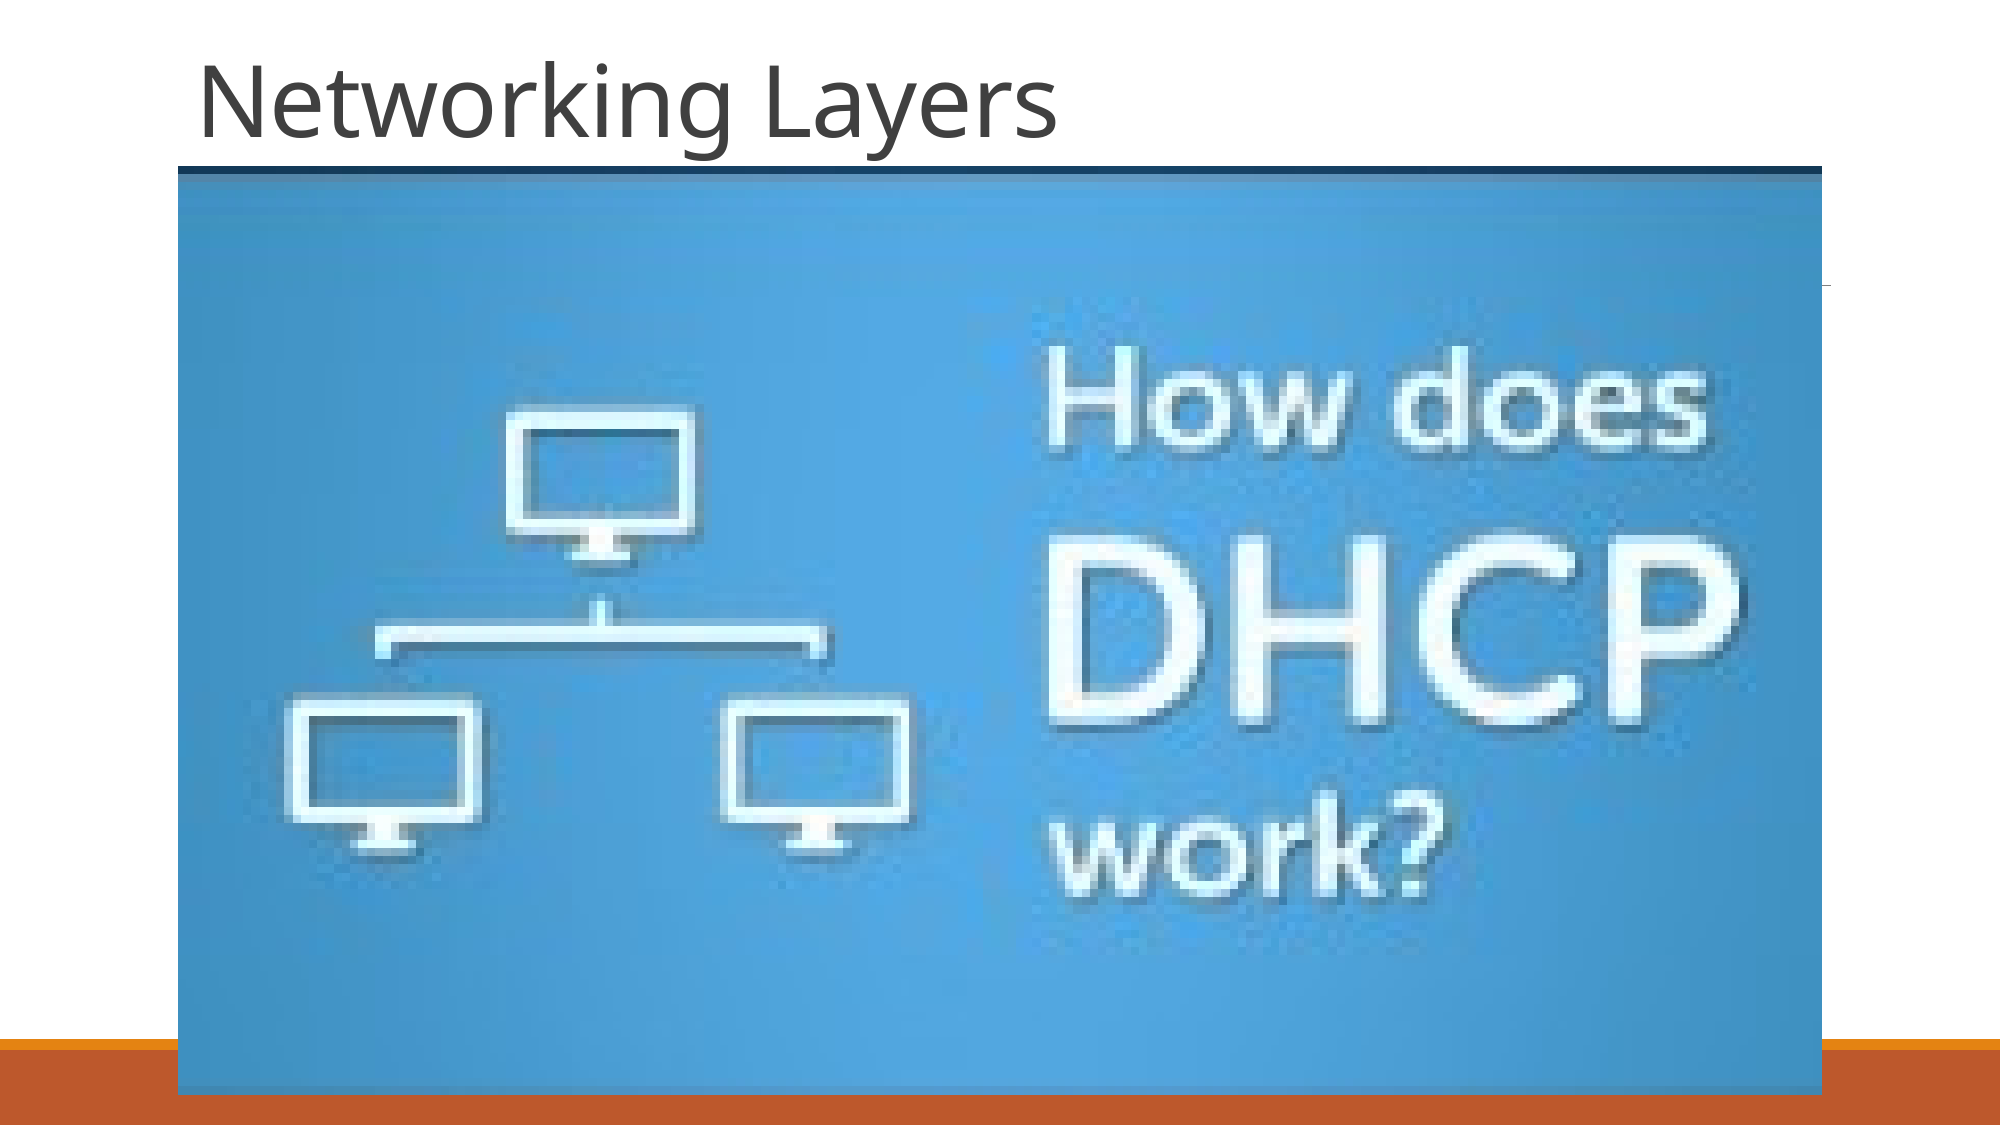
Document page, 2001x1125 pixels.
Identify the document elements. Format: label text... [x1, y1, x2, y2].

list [177, 165, 1823, 1096]
title Networking Layers [180, 47, 1830, 167]
